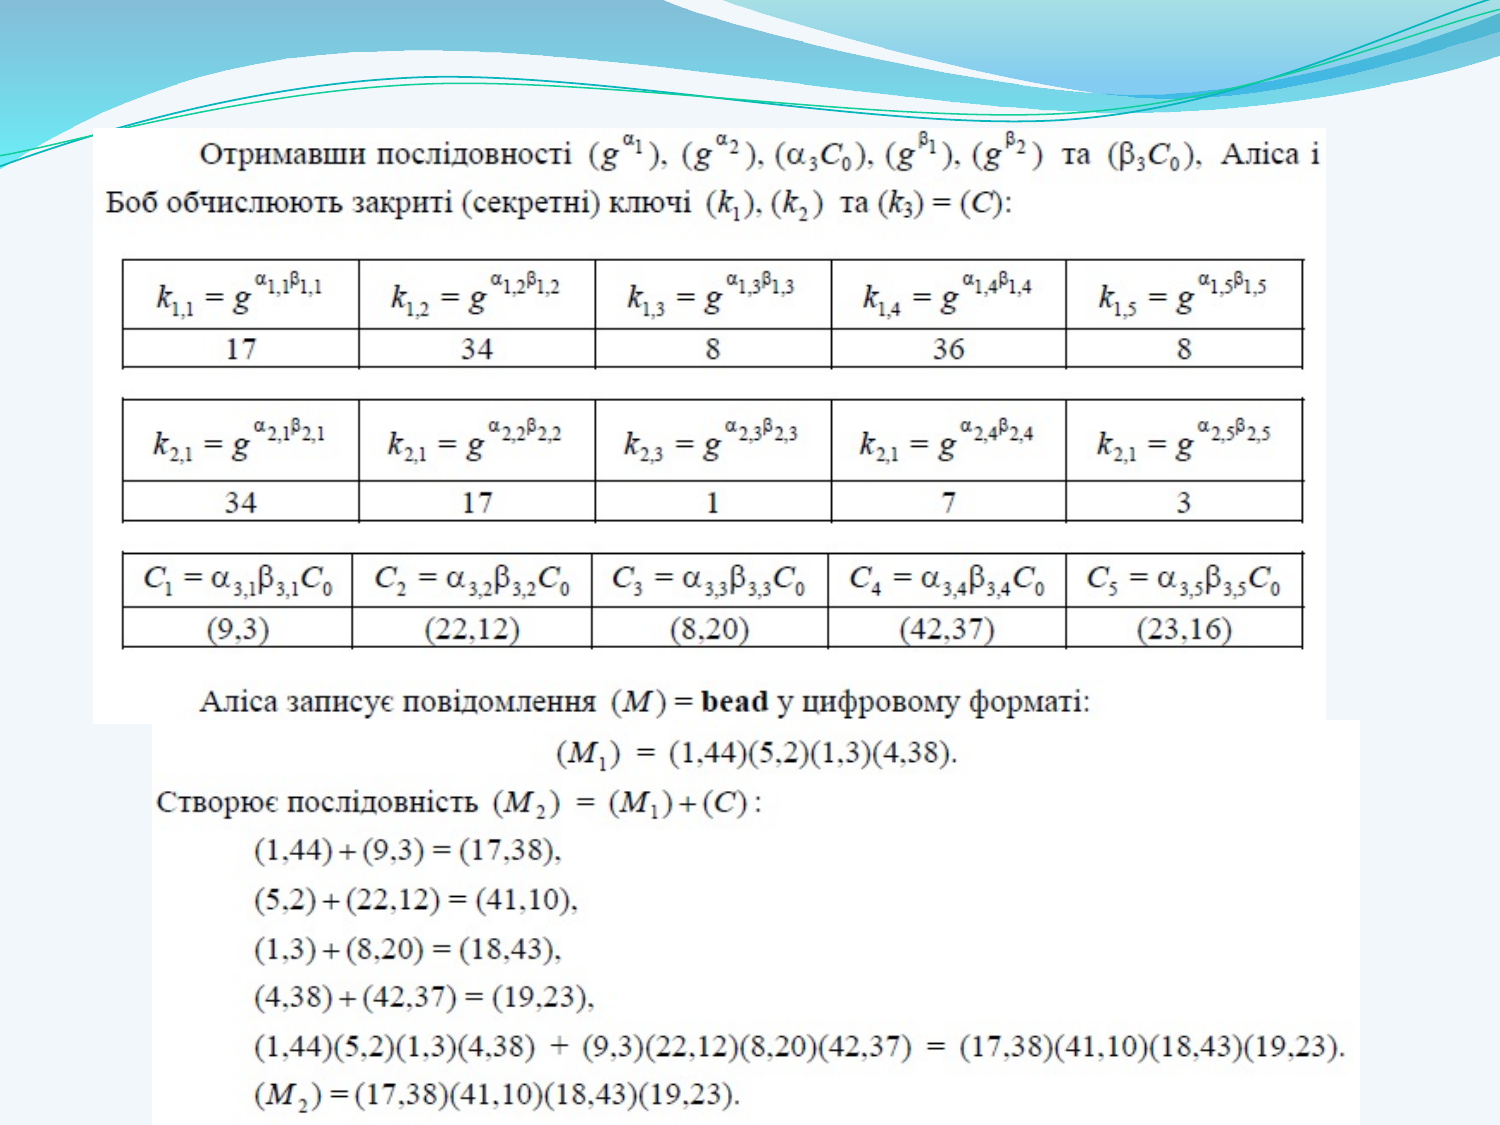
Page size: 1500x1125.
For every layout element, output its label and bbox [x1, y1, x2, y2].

picture [93, 128, 1360, 1125]
